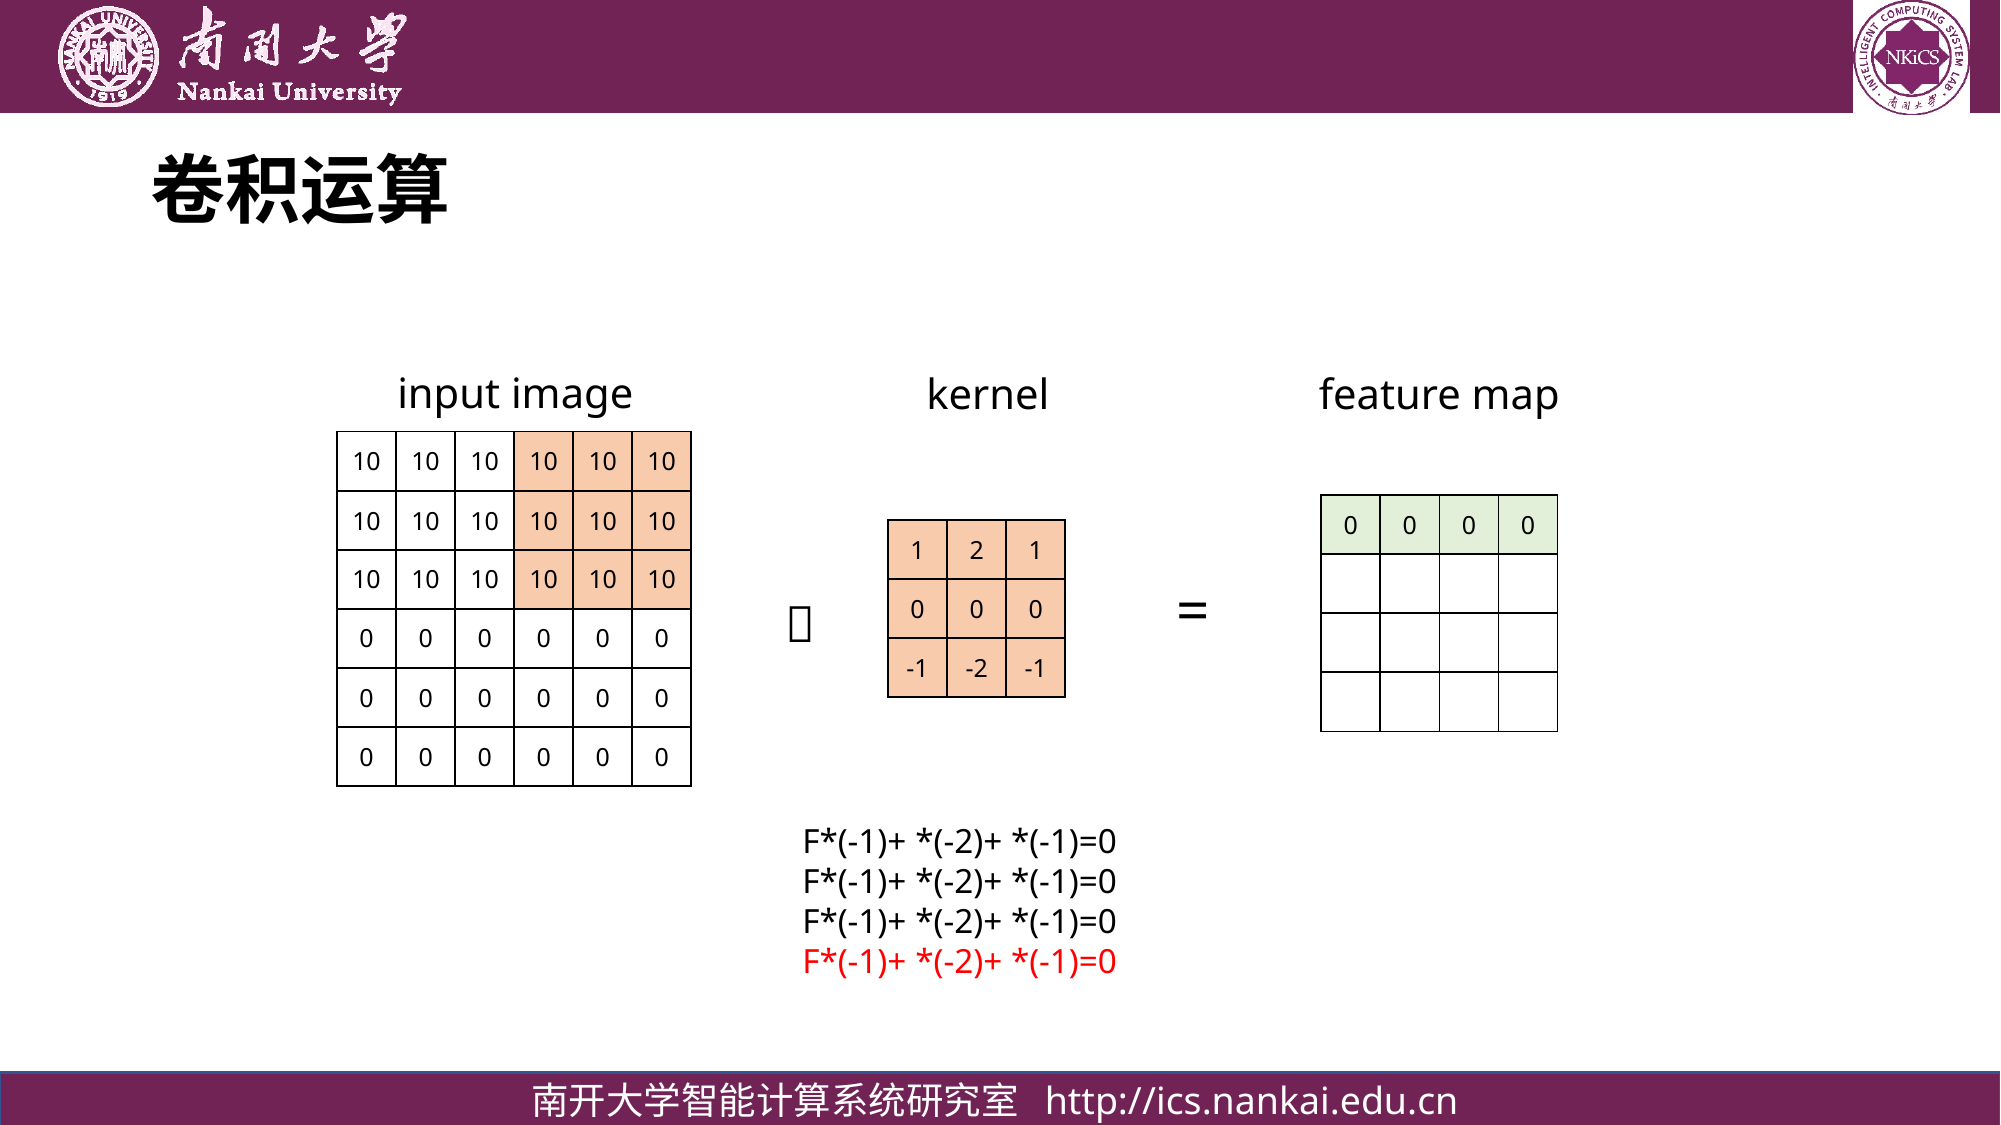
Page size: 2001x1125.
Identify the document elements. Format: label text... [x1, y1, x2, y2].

table_cell 0 [515, 610, 572, 667]
table_cell [1322, 673, 1379, 731]
text_box input image [258, 359, 773, 425]
picture [1853, 0, 1970, 115]
table_cell 0 [574, 610, 631, 667]
table_cell 10 [338, 551, 395, 608]
table_cell 10 [515, 551, 572, 608]
text_box [0, 0, 1853, 114]
table_cell 10 [633, 492, 690, 549]
table_cell 0 [397, 728, 454, 785]
table_cell [1381, 614, 1439, 671]
table_cell 10 [633, 551, 690, 608]
table_cell [1381, 555, 1439, 612]
text_box kernel [762, 360, 1190, 425]
table_cell [1499, 673, 1557, 731]
table_cell 0 [1007, 580, 1064, 637]
table_cell 0 [633, 669, 690, 726]
table_header 0 [1381, 496, 1439, 553]
table_cell 0 [889, 580, 946, 637]
table_cell 0 [515, 728, 572, 785]
text_box = [1161, 565, 1225, 651]
table_cell [1440, 614, 1498, 671]
table_header 10 [574, 432, 631, 490]
table_cell 0 [456, 669, 513, 726]
table_header 10 [515, 432, 572, 490]
table_cell 0 [397, 610, 454, 667]
table_cell [1322, 555, 1379, 612]
table_cell [1499, 555, 1557, 612]
table_cell 0 [574, 728, 631, 785]
table_cell 0 [338, 728, 395, 785]
table_header 0 [1322, 496, 1379, 553]
table_cell 10 [397, 492, 454, 549]
table_cell -2 [948, 639, 1005, 696]
table_cell 10 [338, 492, 395, 549]
table_cell 10 [456, 551, 513, 608]
table_header 0 [1440, 496, 1498, 553]
table_cell 0 [633, 728, 690, 785]
table_cell 0 [338, 669, 395, 726]
title 卷积运算 [96, 114, 506, 242]
picture [27, 6, 437, 107]
text_box 南开大学智能计算系统研究室 http://ics.nankai.edu.cn. [0, 1071, 2000, 1125]
table_header 1 [1007, 521, 1064, 578]
table_cell [1440, 555, 1498, 612]
table_cell 10 [515, 492, 572, 549]
table_cell 0 [948, 580, 1005, 637]
table_header 10 [338, 432, 395, 490]
table_cell 10 [397, 551, 454, 608]
table_cell 10 [456, 492, 513, 549]
table_header 10 [397, 432, 454, 490]
table_header 0 [1499, 496, 1557, 553]
table_cell 0 [574, 669, 631, 726]
text_box [1970, 0, 2000, 114]
table_cell [1499, 614, 1557, 671]
text_box feature map [1190, 360, 1688, 425]
table_cell 0 [456, 610, 513, 667]
table_cell -1 [889, 639, 946, 696]
table_cell 0 [397, 669, 454, 726]
table_header 2 [948, 521, 1005, 578]
text_box  [771, 585, 831, 660]
table_cell 10 [574, 492, 631, 549]
table_cell 0 [338, 610, 395, 667]
table_cell 0 [633, 610, 690, 667]
table_cell [1381, 673, 1439, 731]
table_header 10 [456, 432, 513, 490]
table_cell 0 [456, 728, 513, 785]
table_cell 10 [574, 551, 631, 608]
table_cell -1 [1007, 639, 1064, 696]
table_header 1 [889, 521, 946, 578]
table_cell [1440, 673, 1498, 731]
table_header 10 [633, 432, 690, 490]
table_cell 0 [515, 669, 572, 726]
table_cell [1322, 614, 1379, 671]
